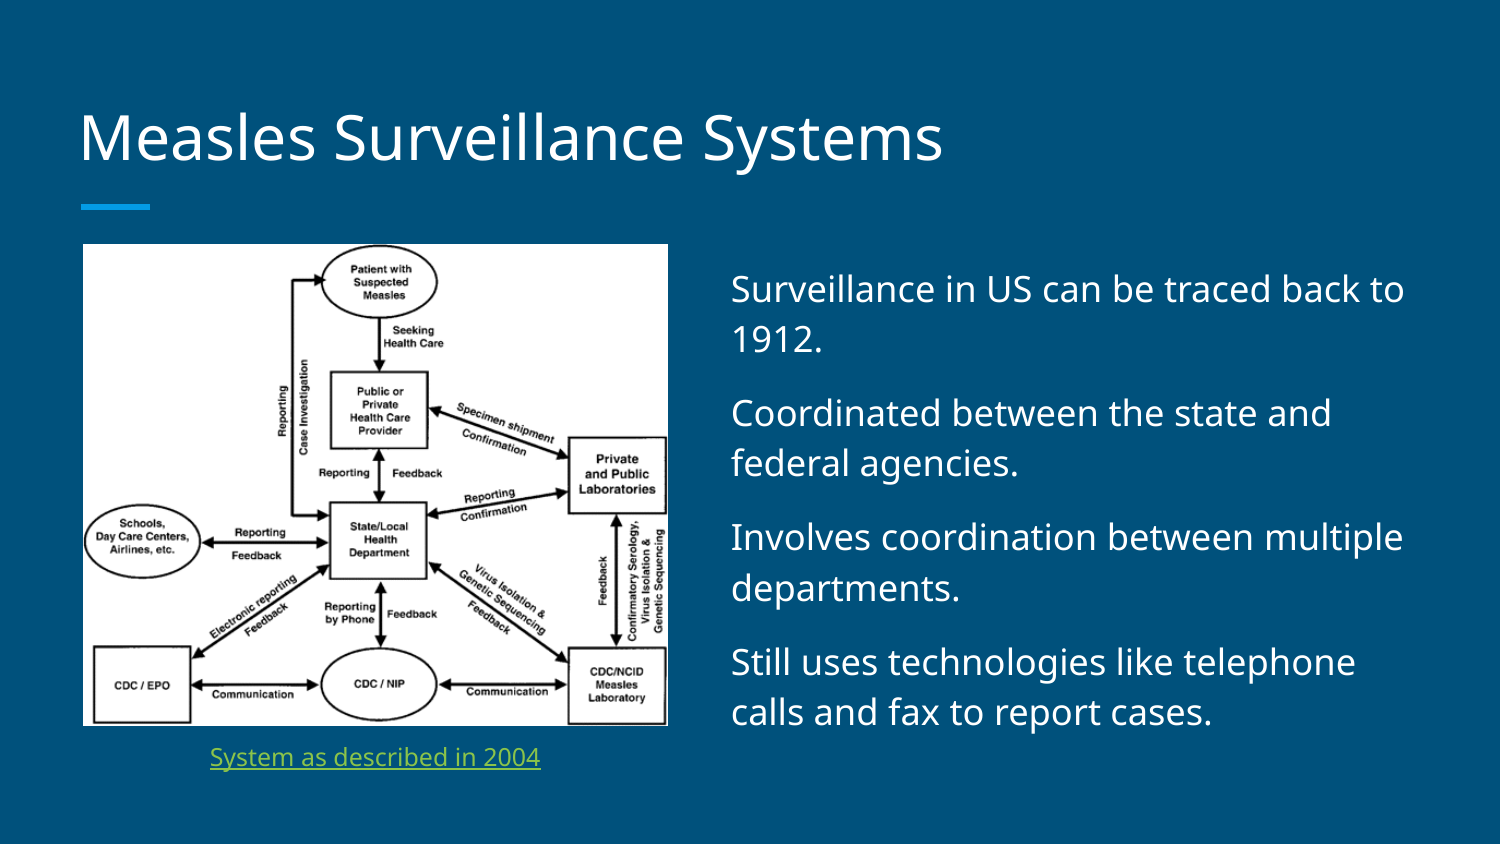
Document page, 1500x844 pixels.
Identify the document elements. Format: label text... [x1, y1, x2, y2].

list Surveillance in US can be traced back to 1912. Coordinated between the state and federal agencies. Involves coordination between multiple departments. Still uses technologies like telephone calls and fax to report cases. [715, 244, 1437, 750]
text_box System as described in 2004 [116, 735, 634, 790]
picture [84, 245, 667, 725]
title Measles Surveillance Systems [63, 75, 1437, 188]
